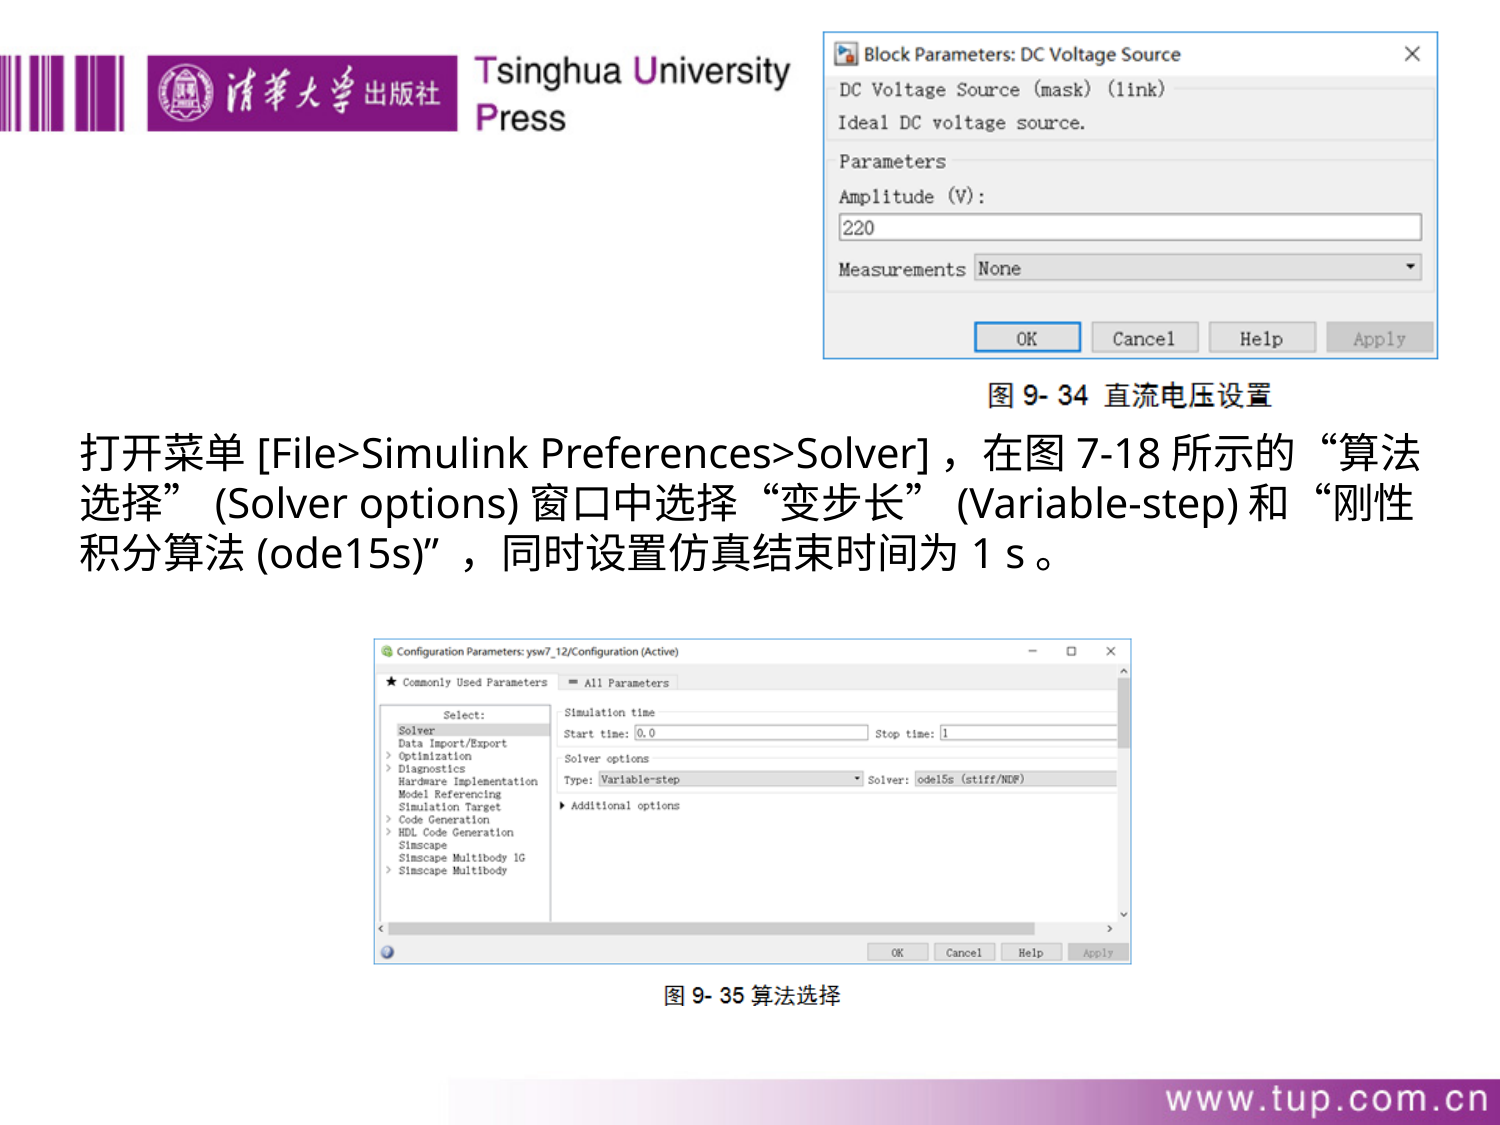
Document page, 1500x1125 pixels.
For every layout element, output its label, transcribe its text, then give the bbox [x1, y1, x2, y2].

picture [0, 18, 1500, 418]
picture [0, 1059, 1500, 1125]
text_box 打开菜单[File>Simulink Preferences>Solver]，在图7-18所示的“算法选择”(Solver options)窗口中选择“变步长”(Variable-step)和“刚性积分算法(ode15s)” ，同时设置仿真结束时间为1 s。 [64, 419, 1438, 584]
picture [355, 621, 1148, 1006]
